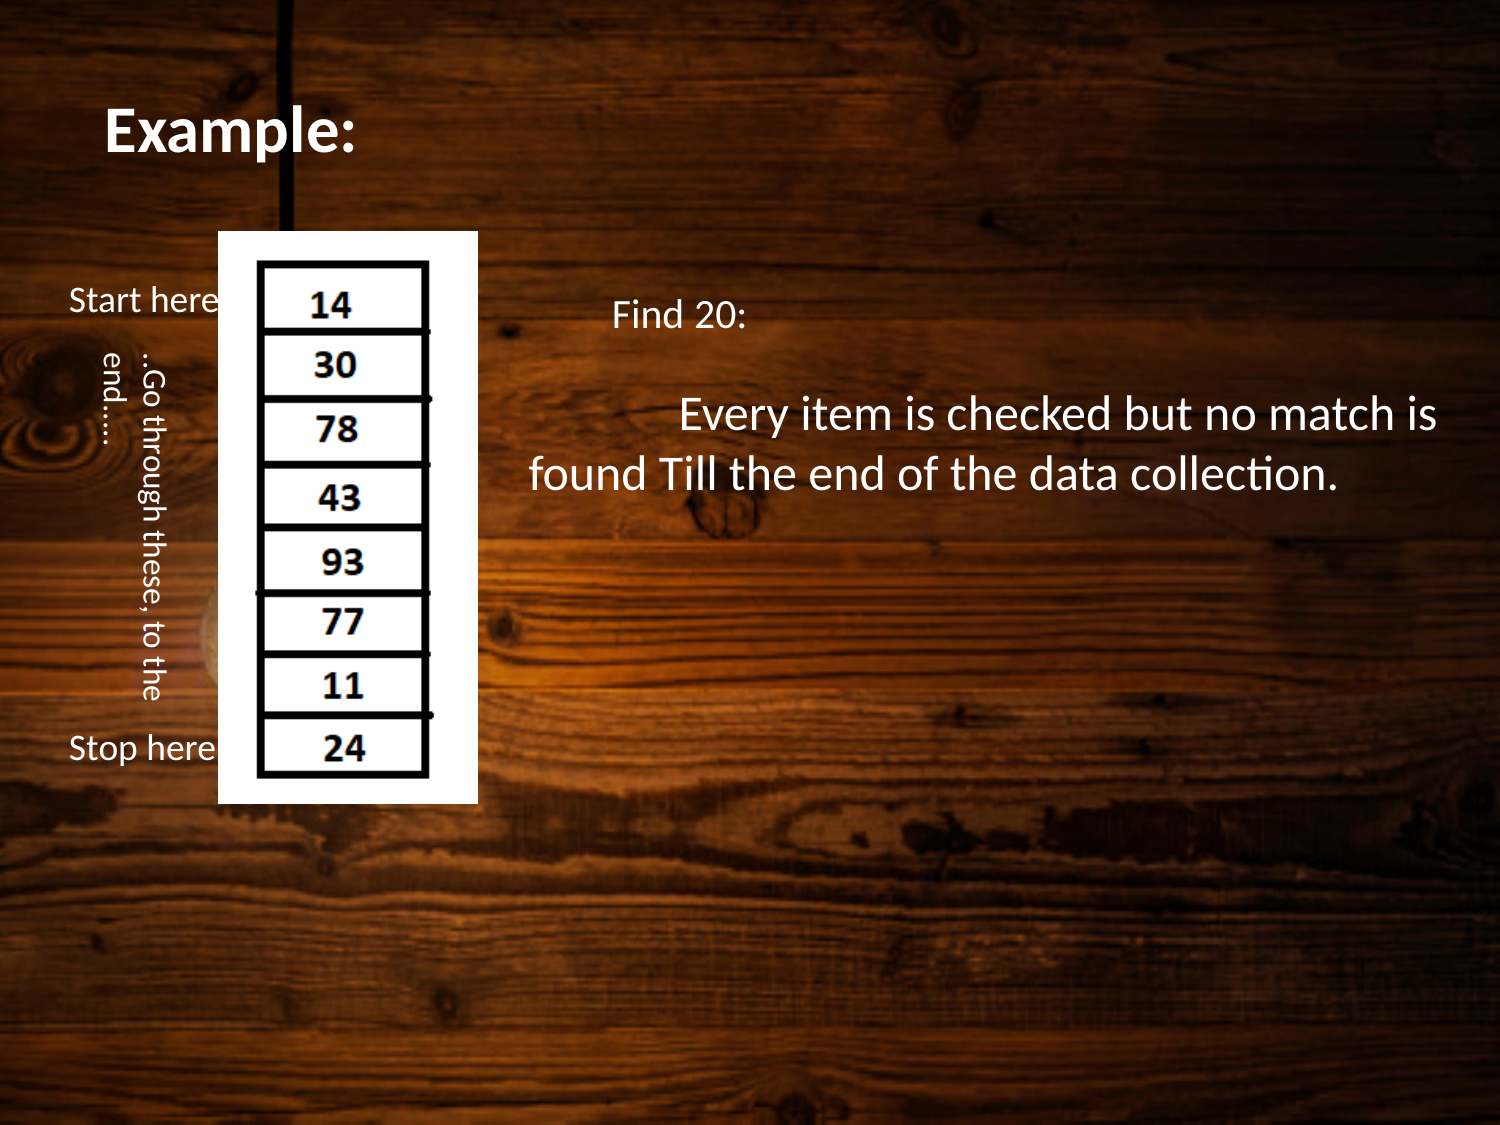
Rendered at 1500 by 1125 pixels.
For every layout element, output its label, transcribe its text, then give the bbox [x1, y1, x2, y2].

text_box Stop here [54, 715, 213, 776]
picture [0, 0, 1500, 1125]
text_box Every item is checked but no match is found Till the end of the data collection. [513, 373, 1459, 509]
text_box Example: [89, 78, 374, 173]
text_box Start here [54, 267, 213, 327]
text_box ..Go through these, to the end..... [89, 338, 185, 740]
text_box Find 20: [597, 278, 763, 344]
